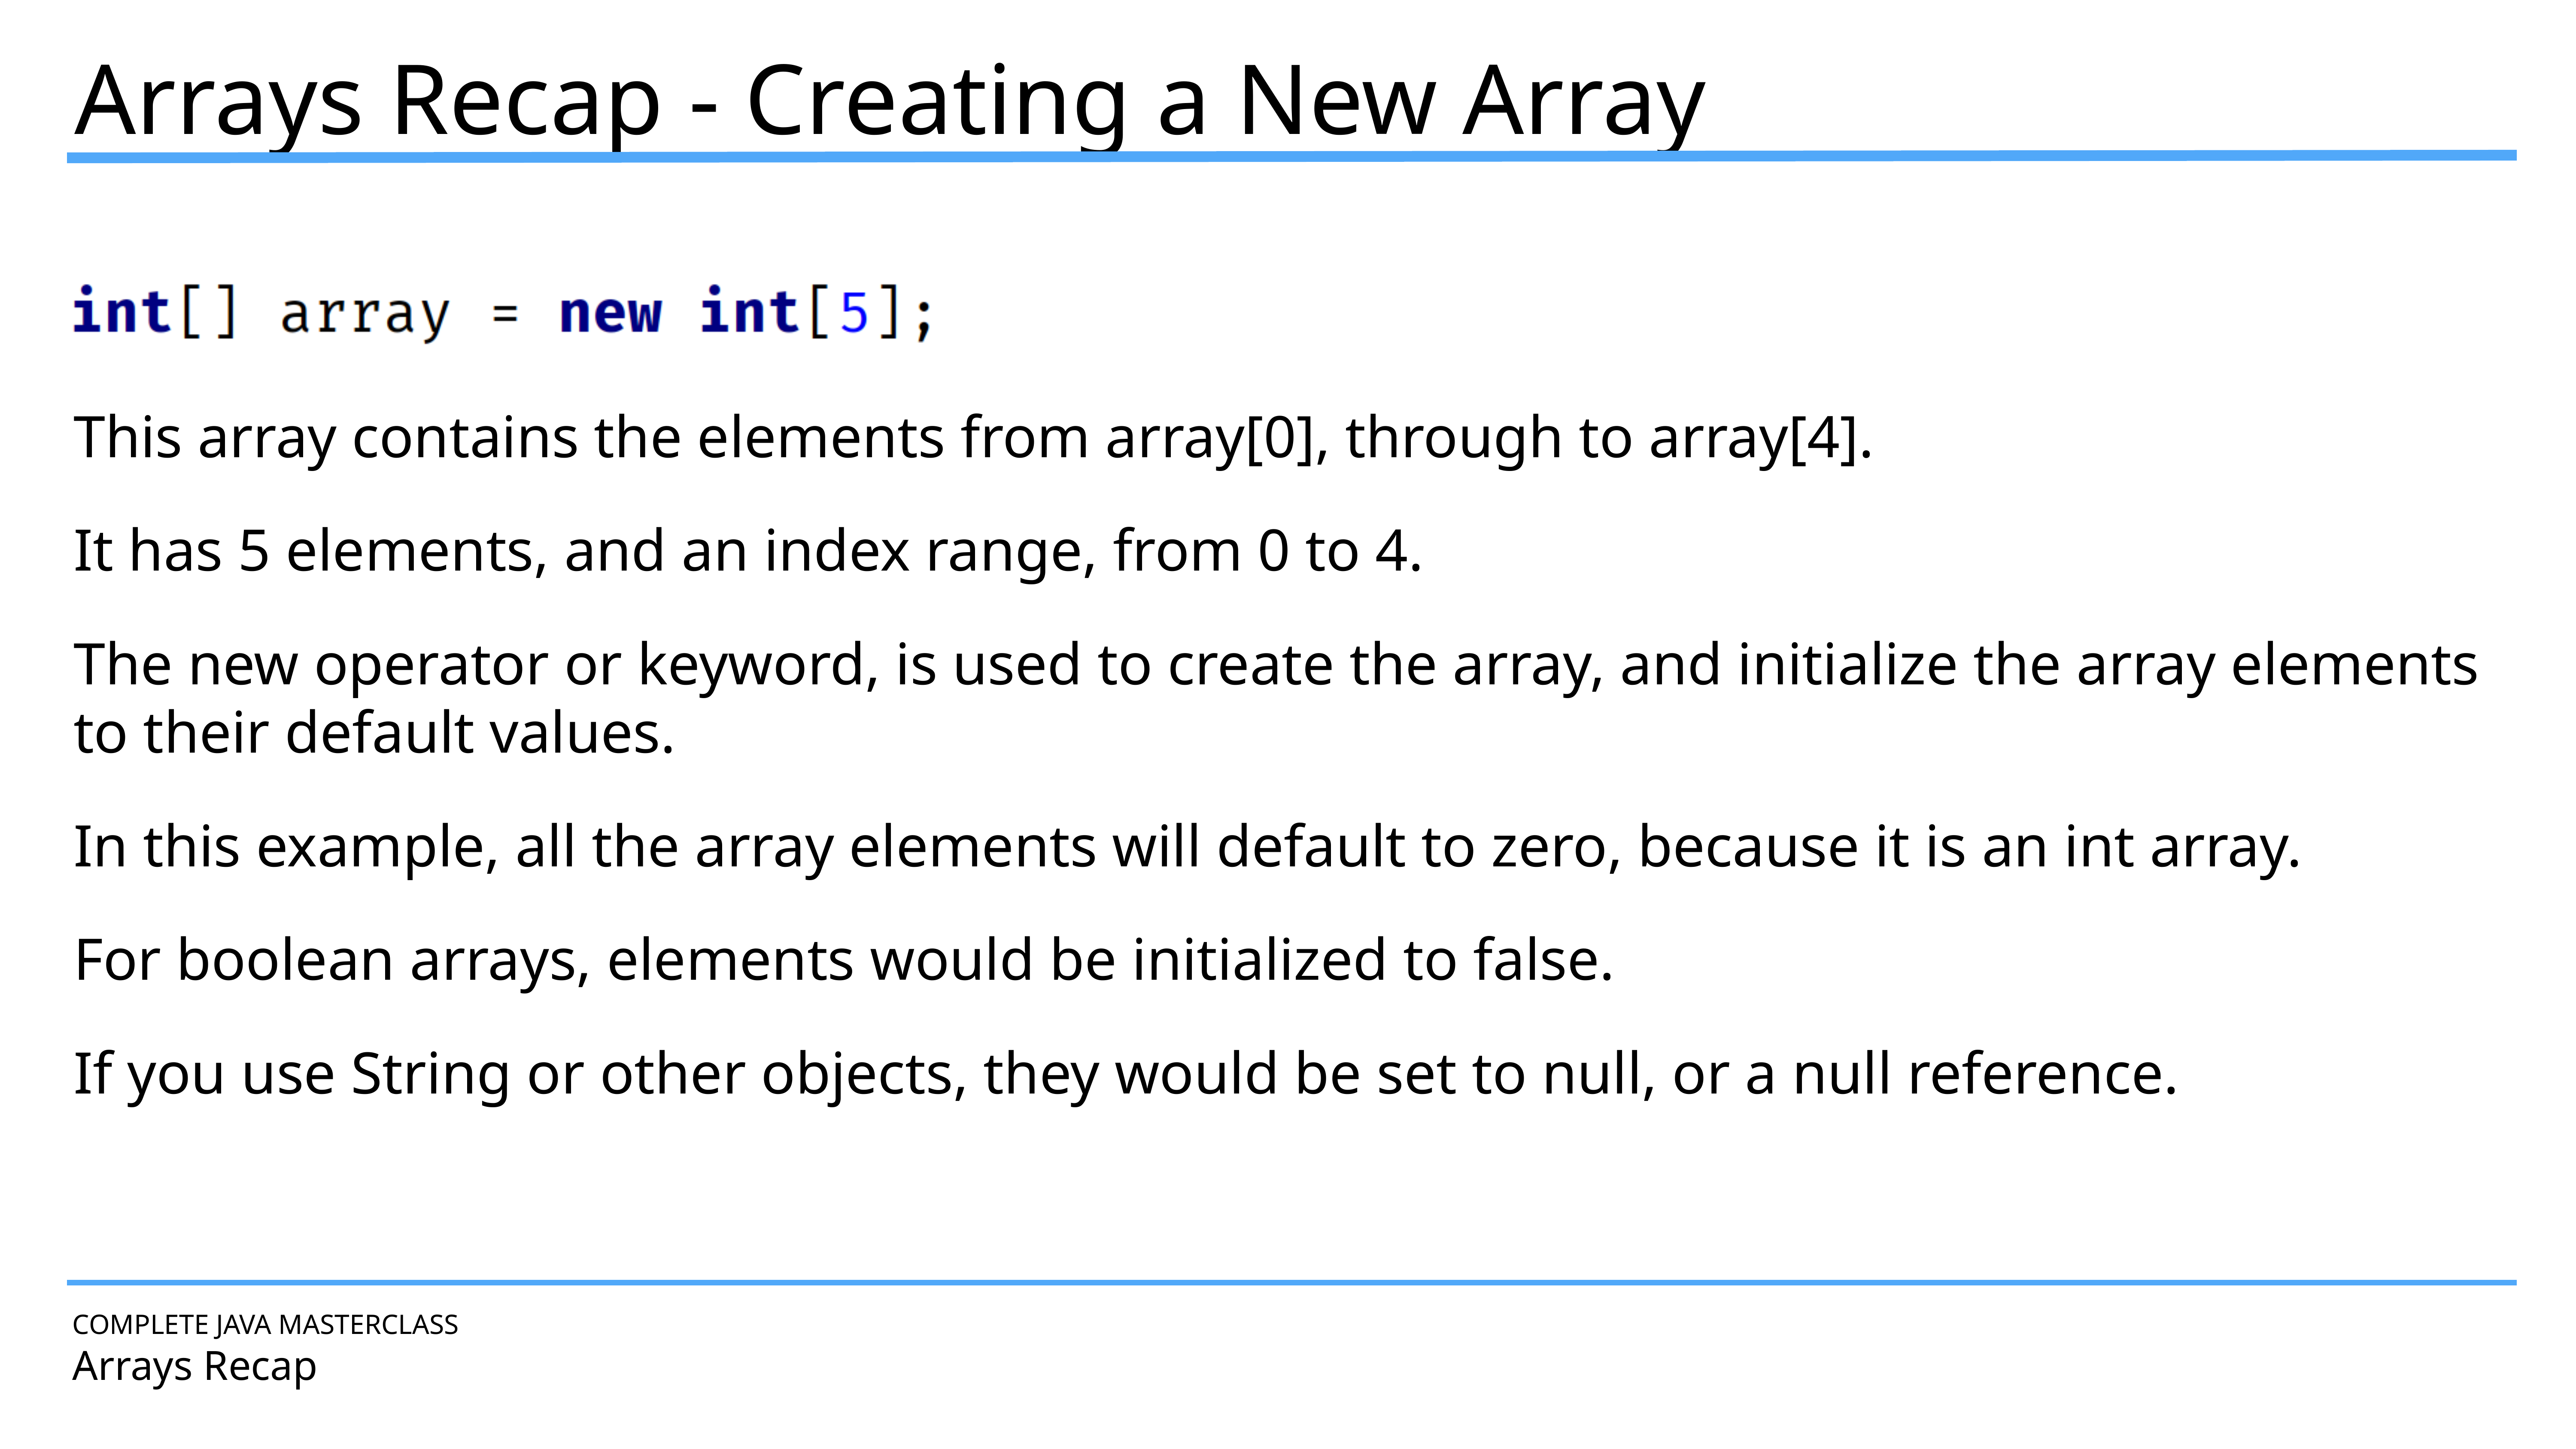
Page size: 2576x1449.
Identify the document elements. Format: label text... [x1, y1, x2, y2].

text_box COMPLETE JAVA MASTERCLASS Arrays Recap [67, 1302, 1195, 1394]
text_box Arrays Recap - Creating a New Array [69, 32, 1712, 159]
text_box This array contains the elements from array[0], through to array[4]. It has 5 elements, and an index range, from 0 to 4. The new operator or keyword, is used to create the array, and initialize the array elements to their default values. In this example, all the array elements will default to zero, because it is an int array. For boolean arrays, elements would be initialized to false. If you use String or other objects, they would be set to null, or a null reference. [67, 397, 2517, 1139]
picture [67, 279, 941, 352]
